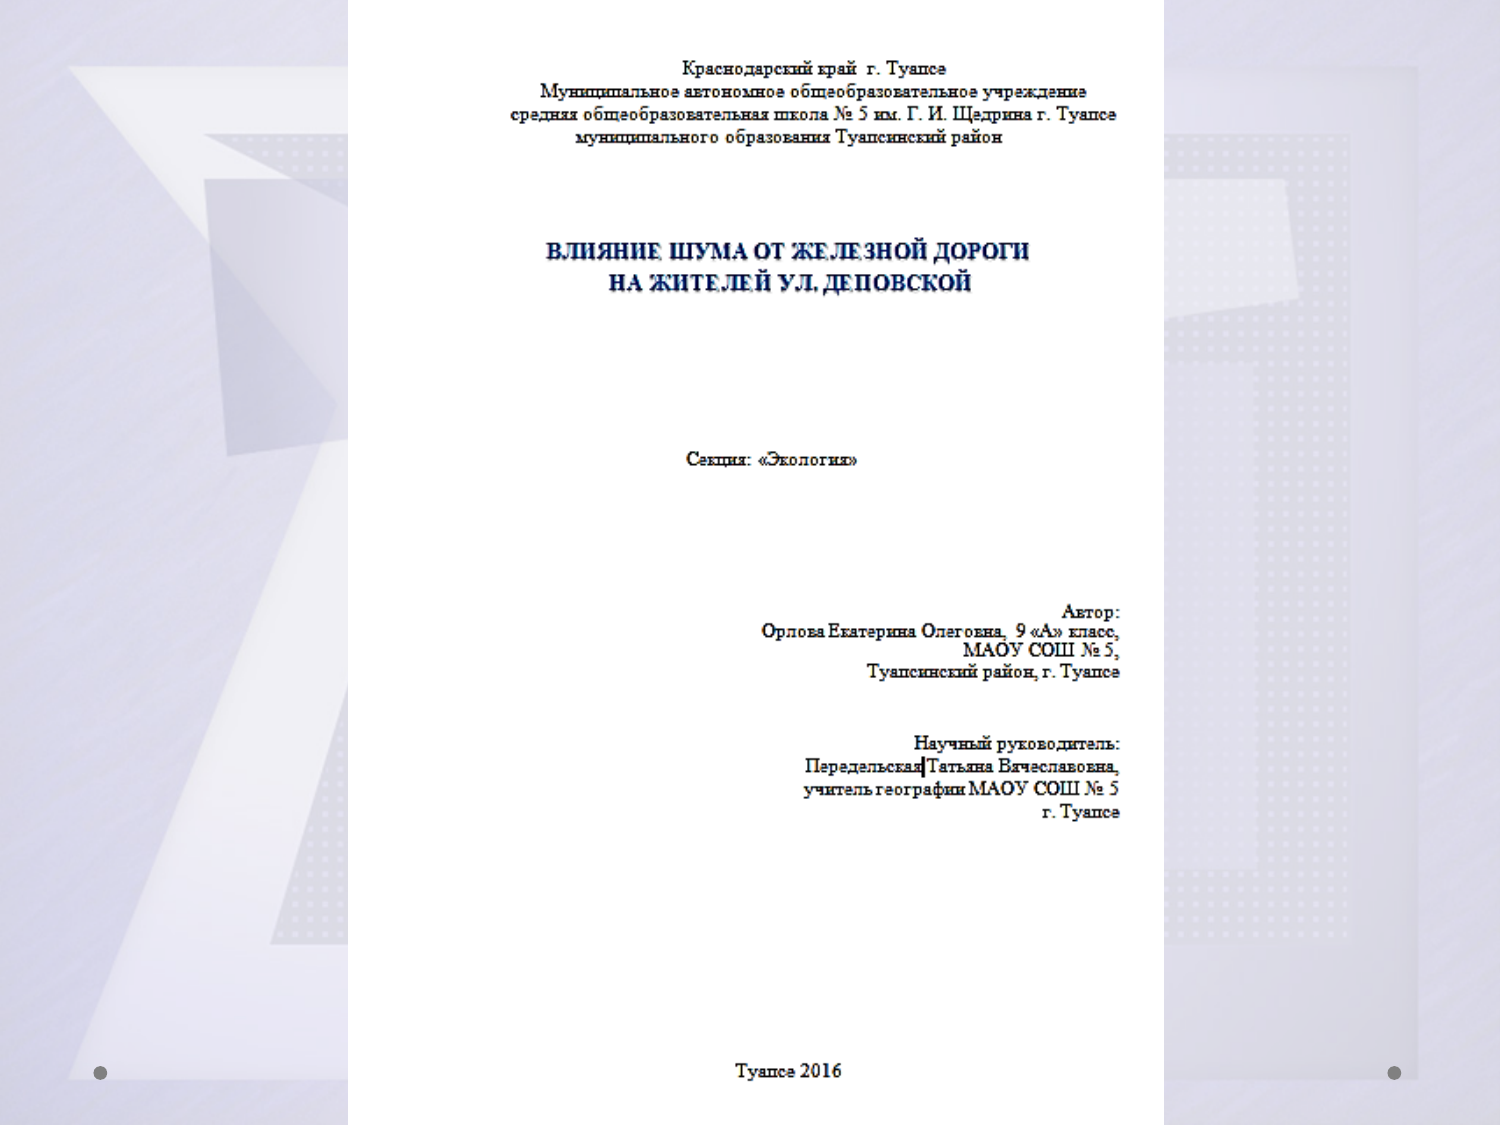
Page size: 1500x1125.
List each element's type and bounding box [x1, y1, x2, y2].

picture [348, 0, 1164, 1125]
